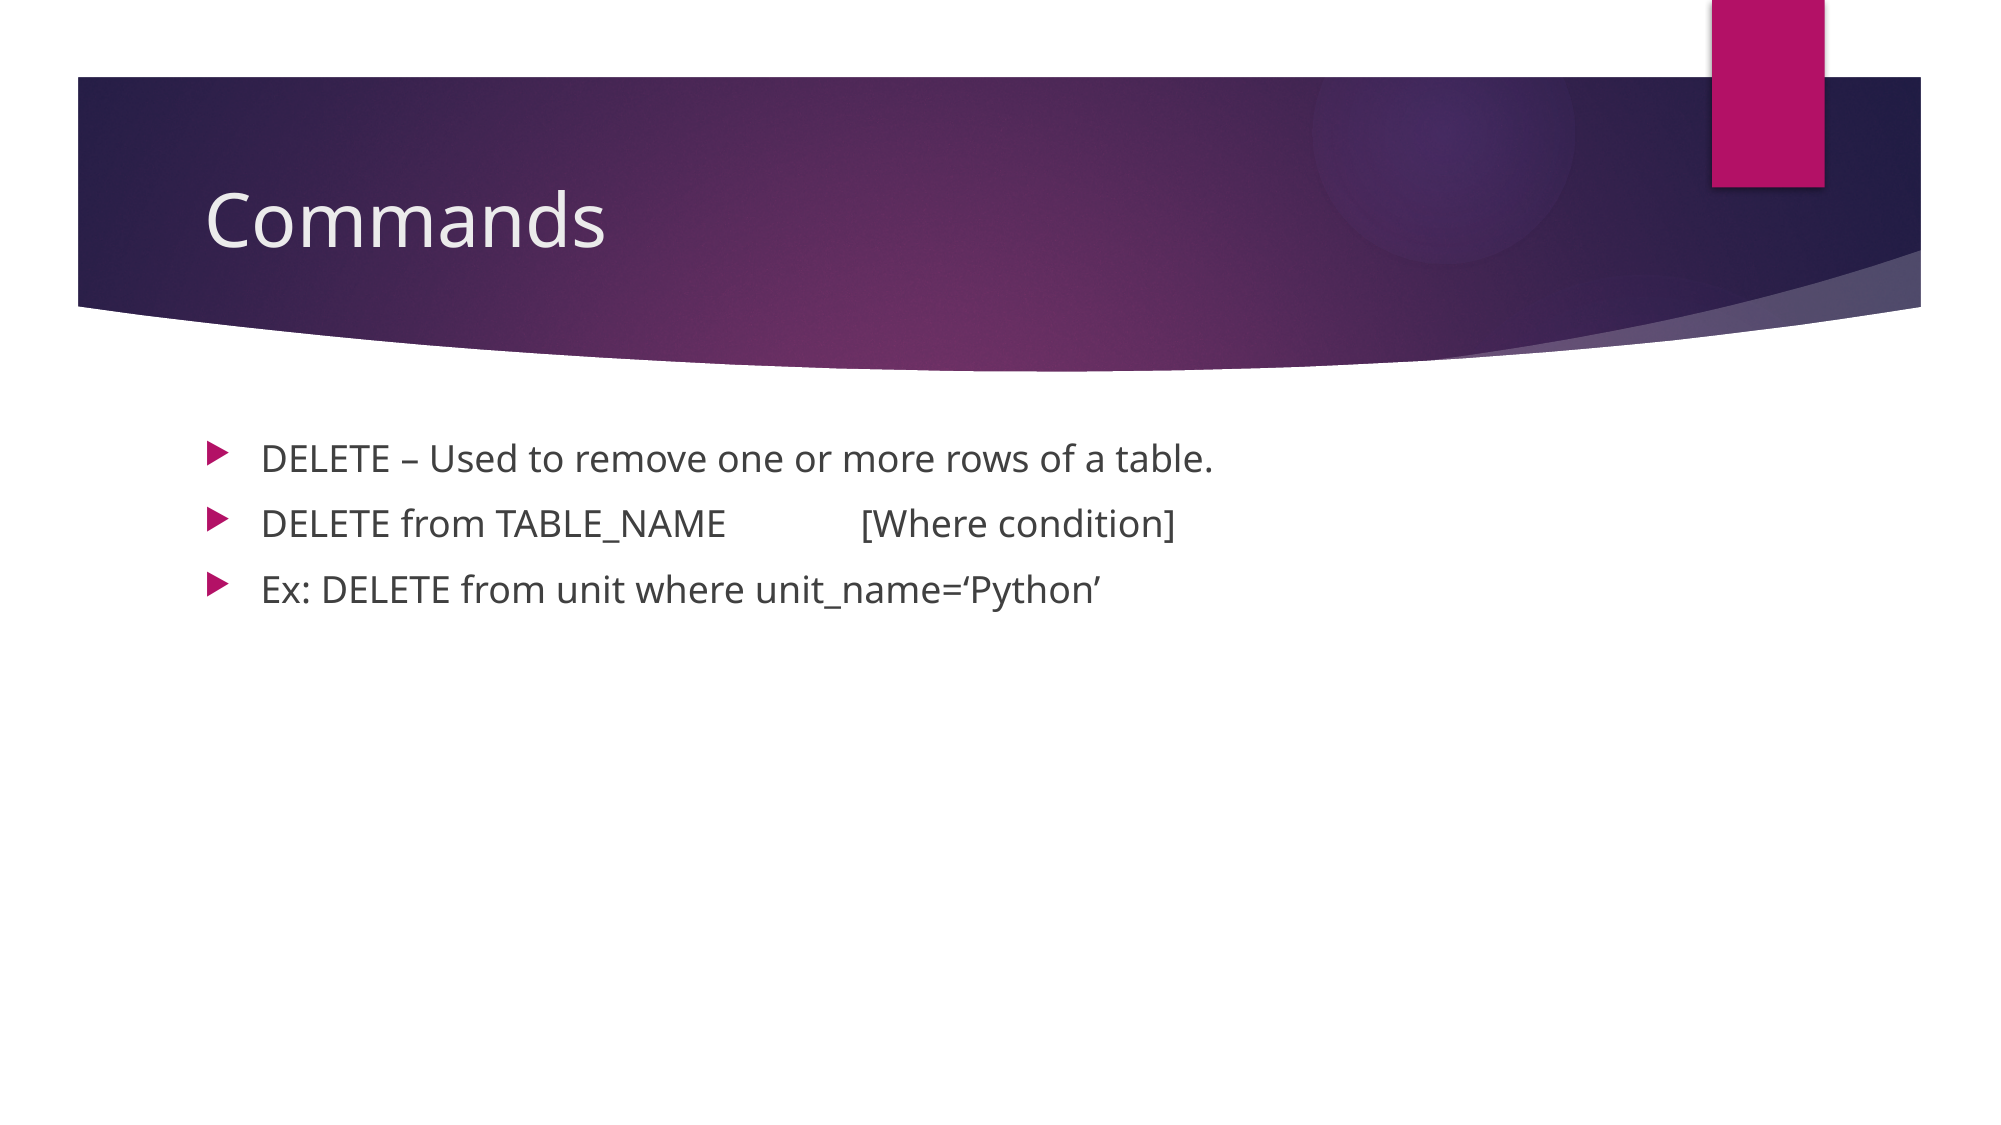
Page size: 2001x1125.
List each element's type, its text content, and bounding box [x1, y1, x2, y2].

list DELETE – Used to remove one or more rows of a table. DELETE from TABLE_NAME [Where condition] Ex: DELETE from unit where unit_name=‘Python’ [189, 427, 1638, 988]
title Commands [189, 159, 1627, 276]
